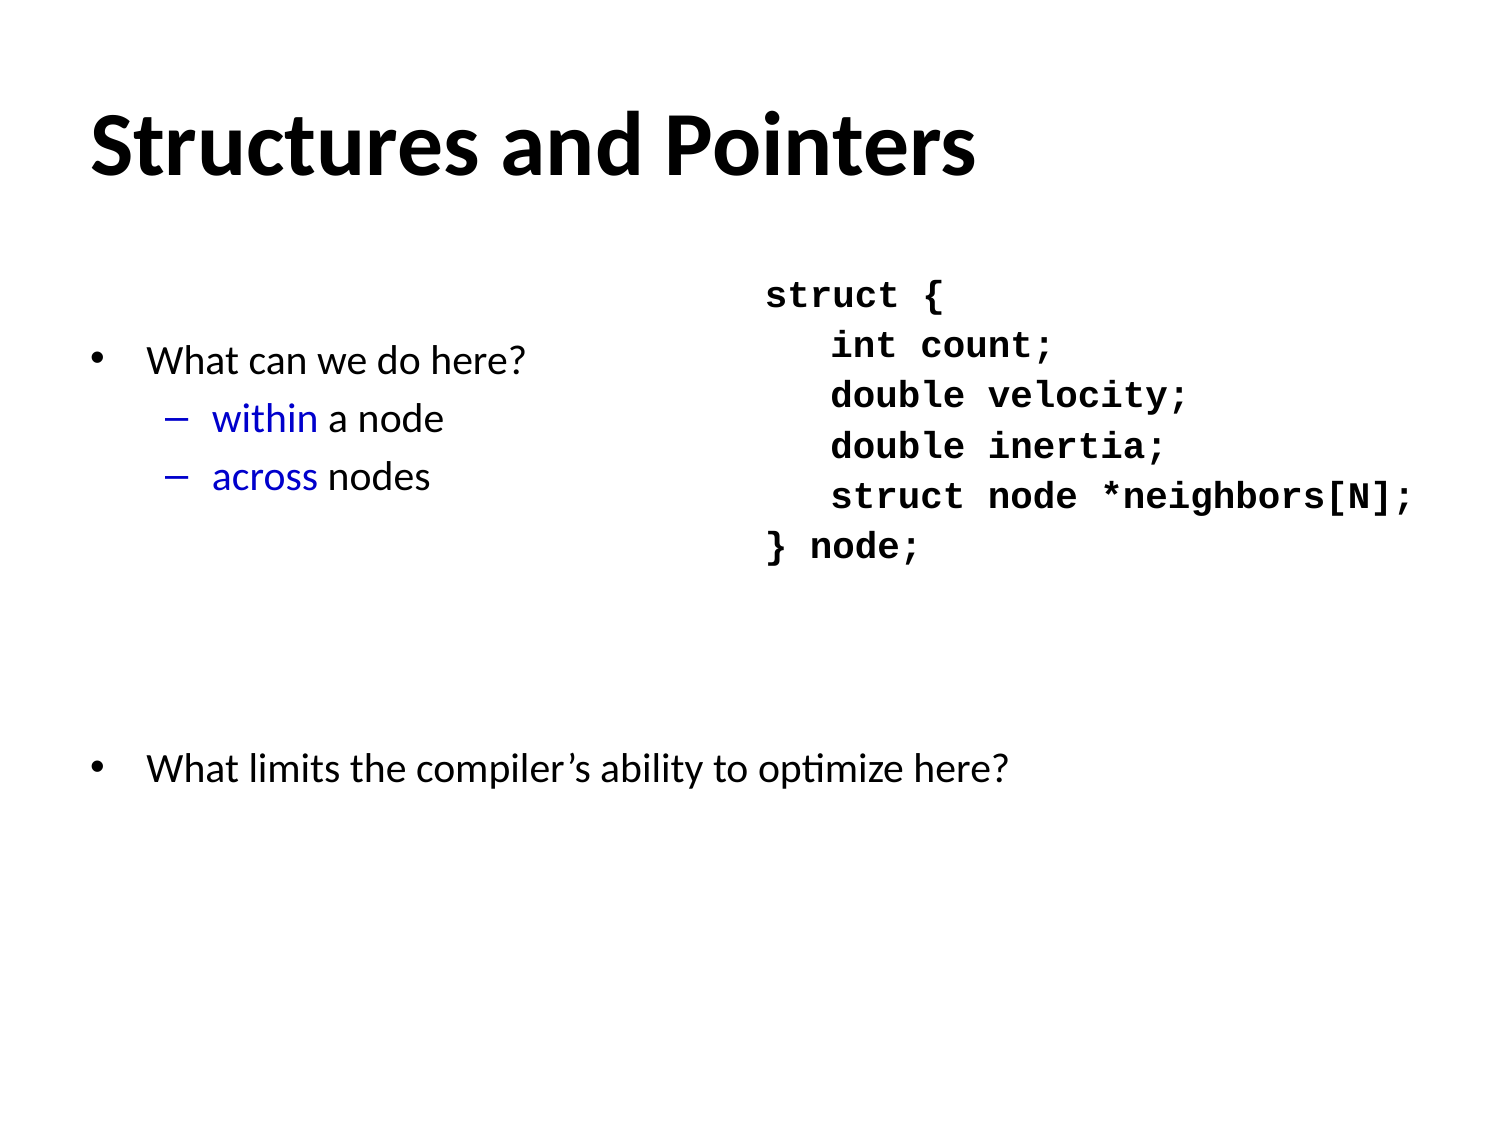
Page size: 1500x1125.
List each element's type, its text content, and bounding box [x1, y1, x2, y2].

title Structures and Pointers [75, 45, 1425, 233]
text_box struct { int count; double velocity; double inertia; struct node *neighbors[N]; } node; [750, 274, 1463, 573]
list What can we do here? within a node across nodes What limits the compiler’s ability to optimize here? [75, 324, 1300, 994]
